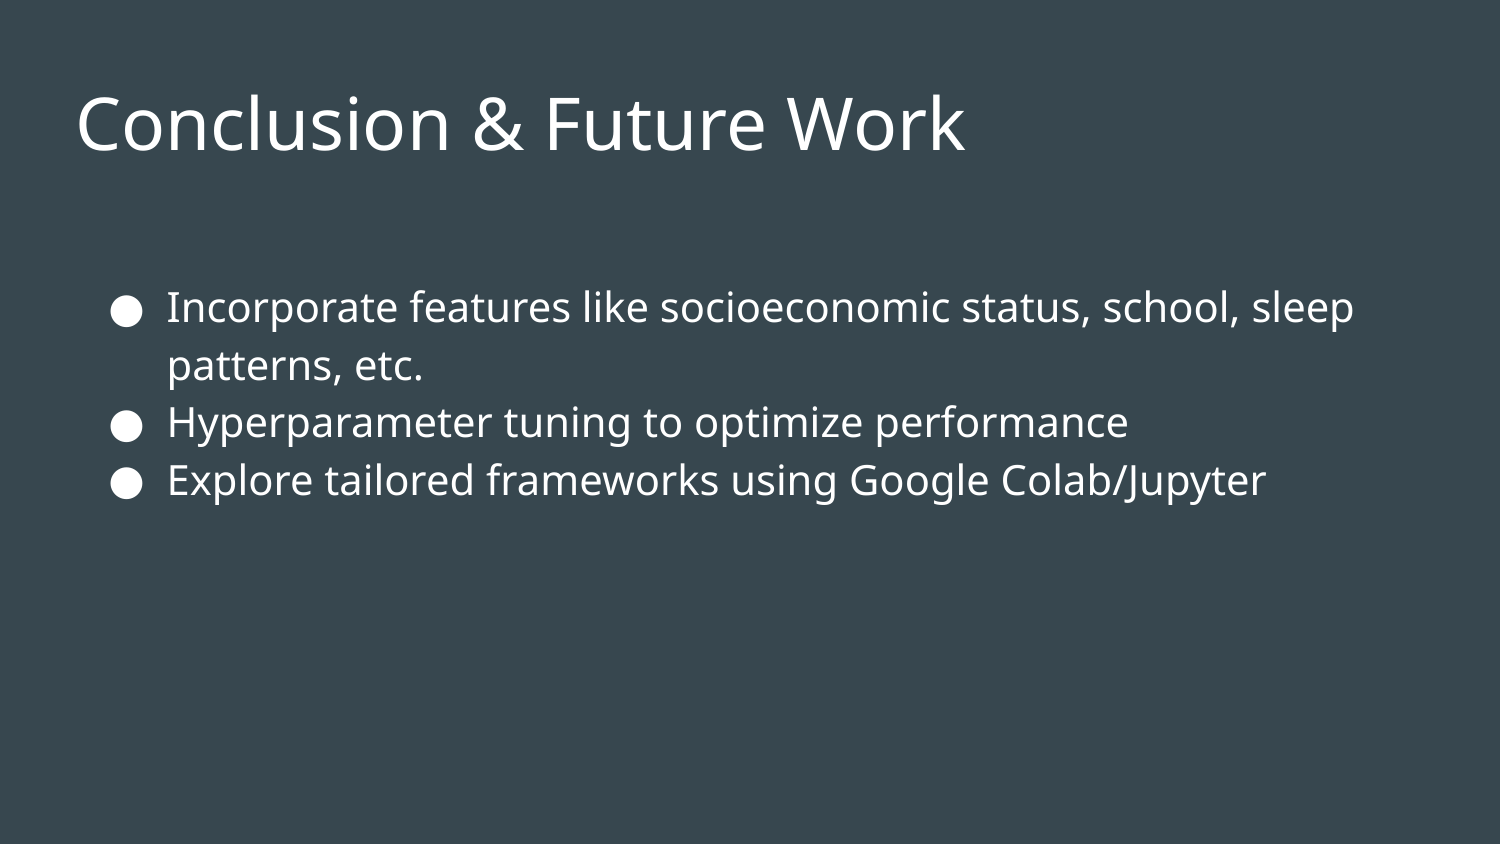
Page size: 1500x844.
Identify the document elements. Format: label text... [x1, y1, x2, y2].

text_box Incorporate features like socioeconomic status, school, sleep patterns, etc. Hyperparameter tuning to optimize performance Explore tailored frameworks using Google Colab/Jupyter [76, 258, 1373, 519]
title Conclusion & Future Work [60, 62, 1458, 174]
